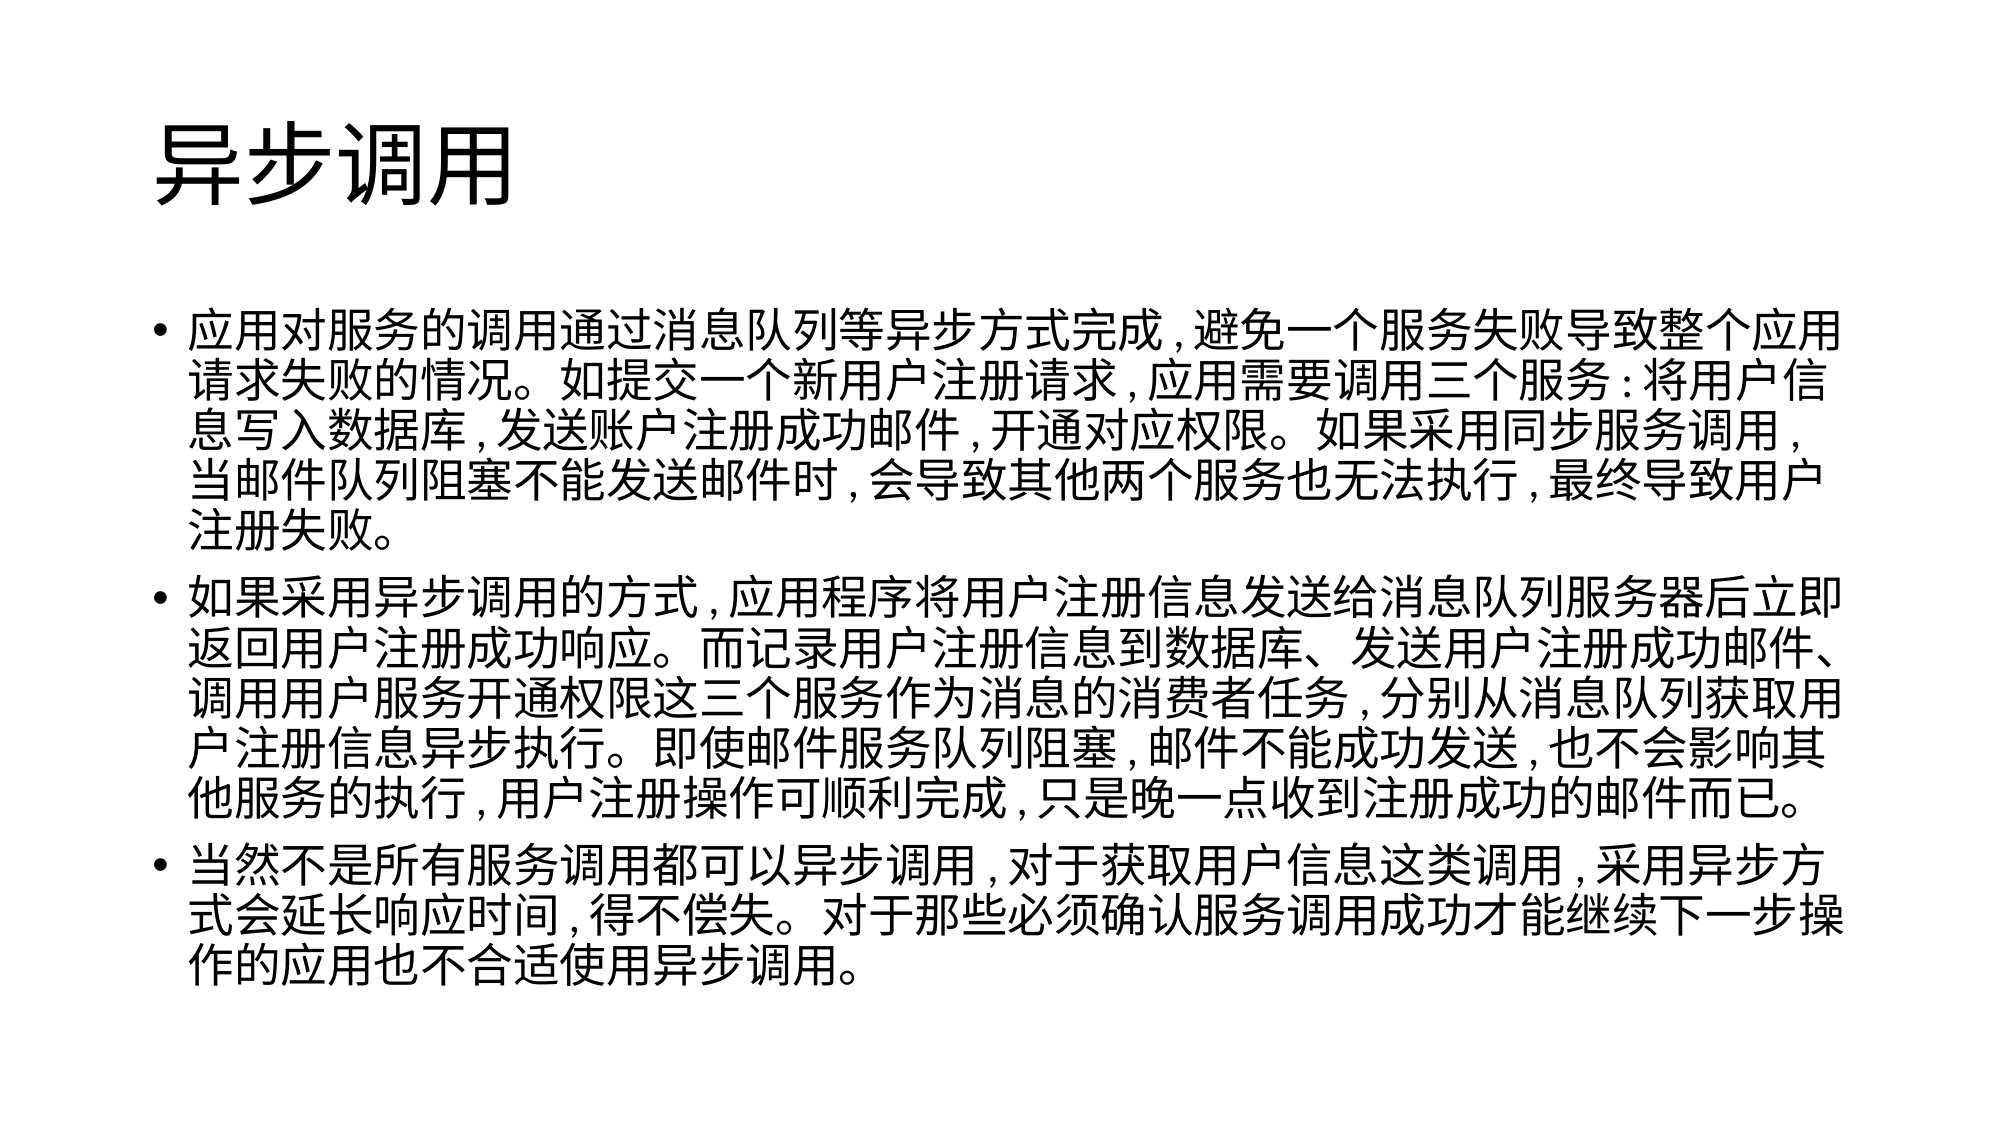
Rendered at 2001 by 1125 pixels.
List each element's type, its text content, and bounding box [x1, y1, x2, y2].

list 应用对服务的调用通过消息队列等异步方式完成,避免一个服务失败导致整个应用请求失败的情况。如提交一个新用户注册请求,应用需要调用三个服务:将用户信息写入数据库,发送账户注册成功邮件,开通对应权限。如果采用同步服务调用,当邮件队列阻塞不能发送邮件时,会导致其他两个服务也无法执行,最终导致用户注册失败。 如果采用异步调用的方式,应用程序将用户注册信息发送给消息队列服务器后立即返回用户注册成功响应。而记录用户注册信息到数据库、发送用户注册成功邮件、调用用户服务开通权限这三个服务作为消息的消费者任务,分别从消息队列获取用户注册信息异步执行。即使邮件服务队列阻塞,邮件不能成功发送,也不会影响其他服务的执行,用户注册操作可顺利完成,只是晚一点收到注册成功的邮件而已。 当然不是所有服务调用都可以异步调用,对于获取用户信息这类调用,采用异步方式会延长响应时间,得不偿失。对于那些必须确认服务调用成功才能继续下一步操作的应用也不合适使用异步调用。 [137, 299, 1863, 1014]
title 异步调用 [137, 59, 1863, 278]
